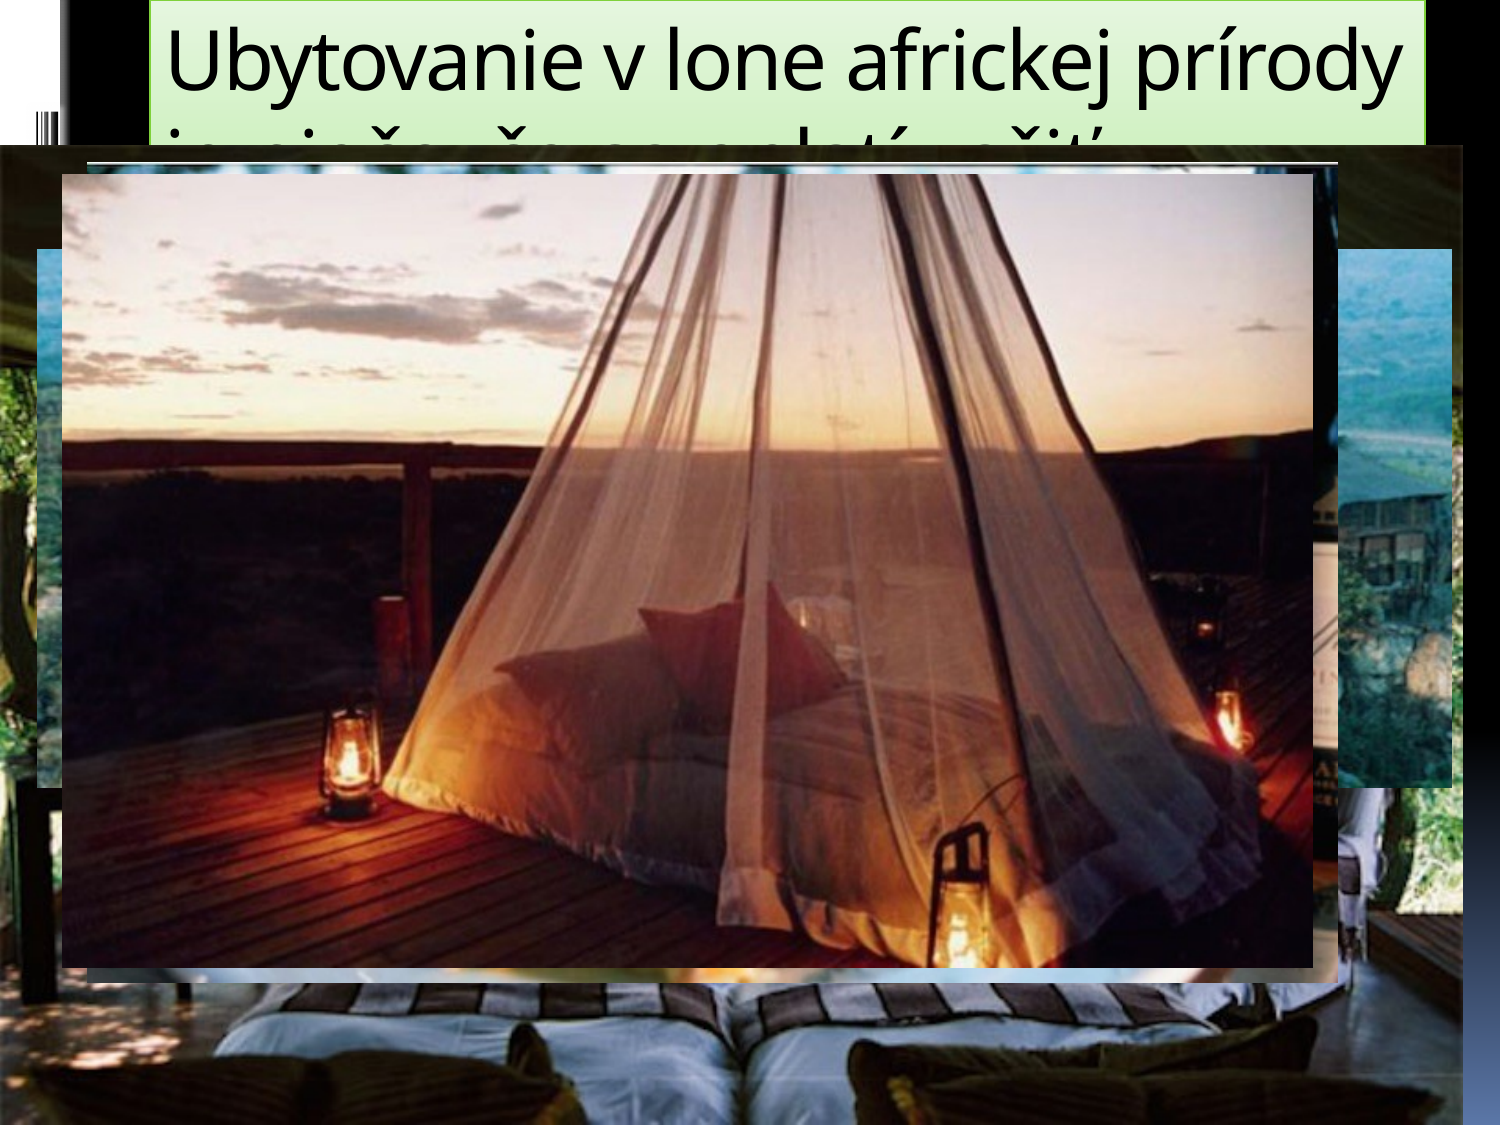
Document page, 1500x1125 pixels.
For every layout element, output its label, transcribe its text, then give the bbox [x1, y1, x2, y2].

picture [0, 144, 1463, 1125]
title Ubytovanie v lone africkej prírody je niečo, čo sa oplatí zažiť. [149, 0, 1426, 135]
